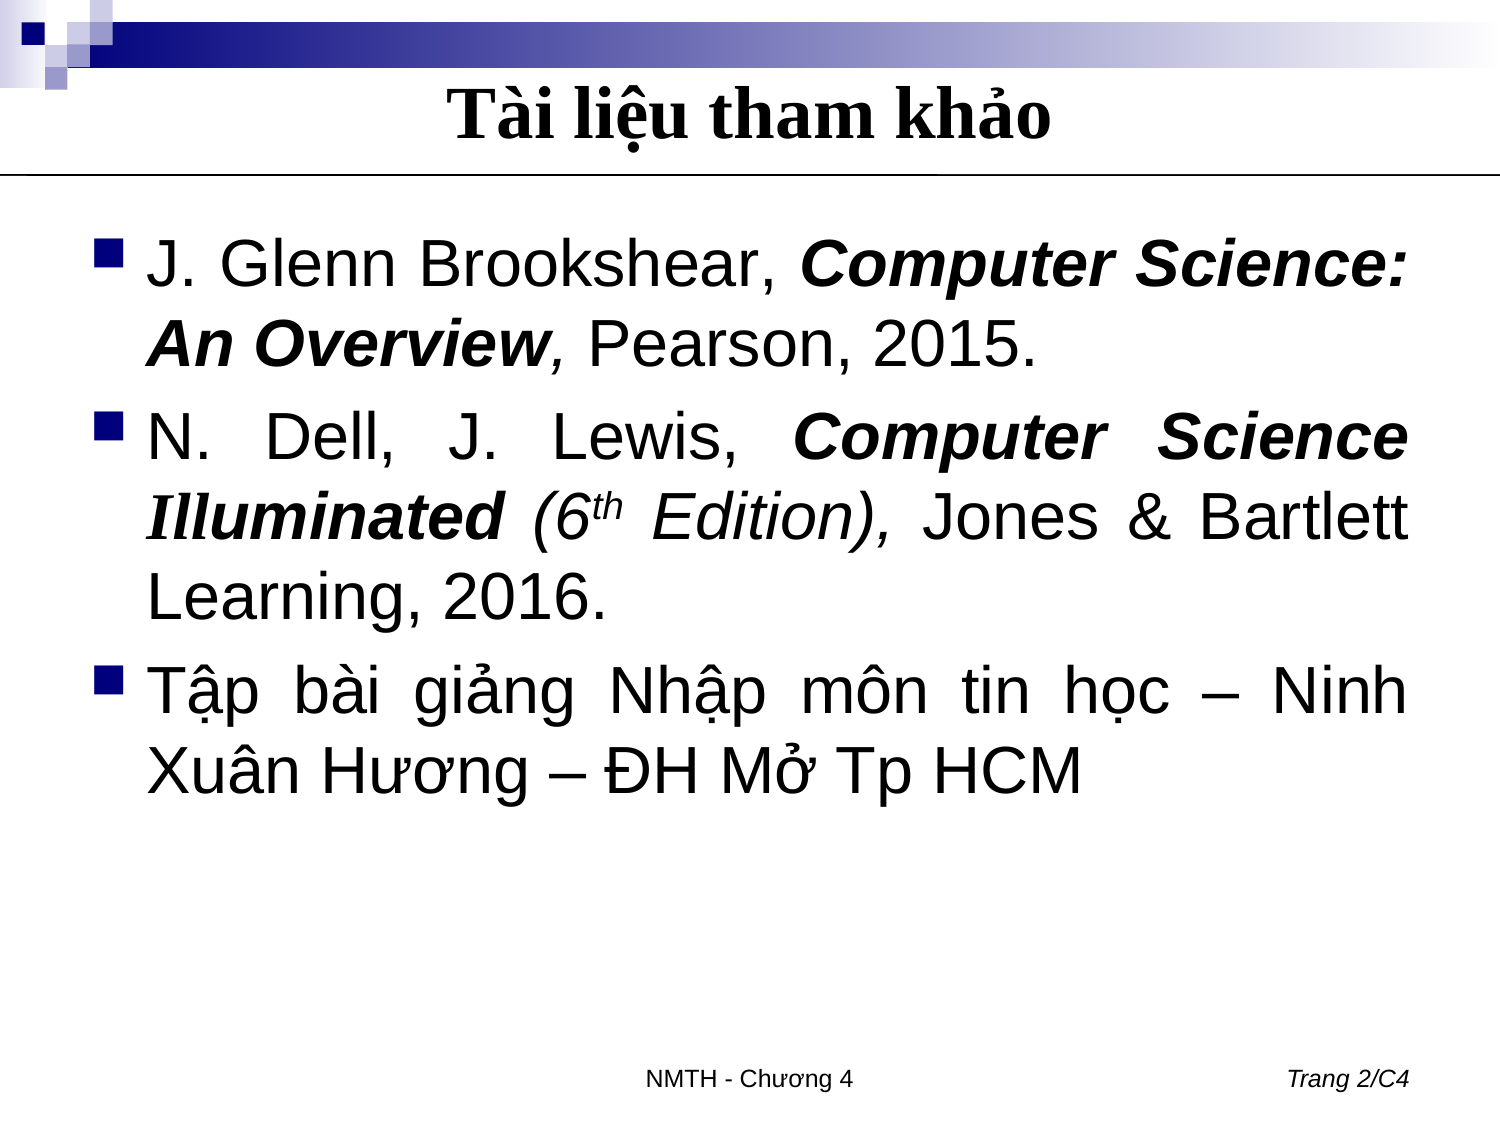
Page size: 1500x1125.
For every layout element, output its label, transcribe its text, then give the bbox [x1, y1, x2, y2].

footer NMTH - Chương 4 [512, 1025, 988, 1100]
title Tài liệu tham khảo [75, 37, 1425, 180]
slide_number Trang 2/C4 [1074, 1025, 1425, 1100]
list J. Glenn Brookshear, Computer Science: An Overview, Pearson, 2015. N. Dell, J. Lewis, Computer Science Illuminated (6th Edition), Jones & Bartlett Learning, 2016. Tập bài giảng Nhập môn tin học – Ninh Xuân Hương – ĐH Mở Tp HCM [75, 212, 1425, 1075]
